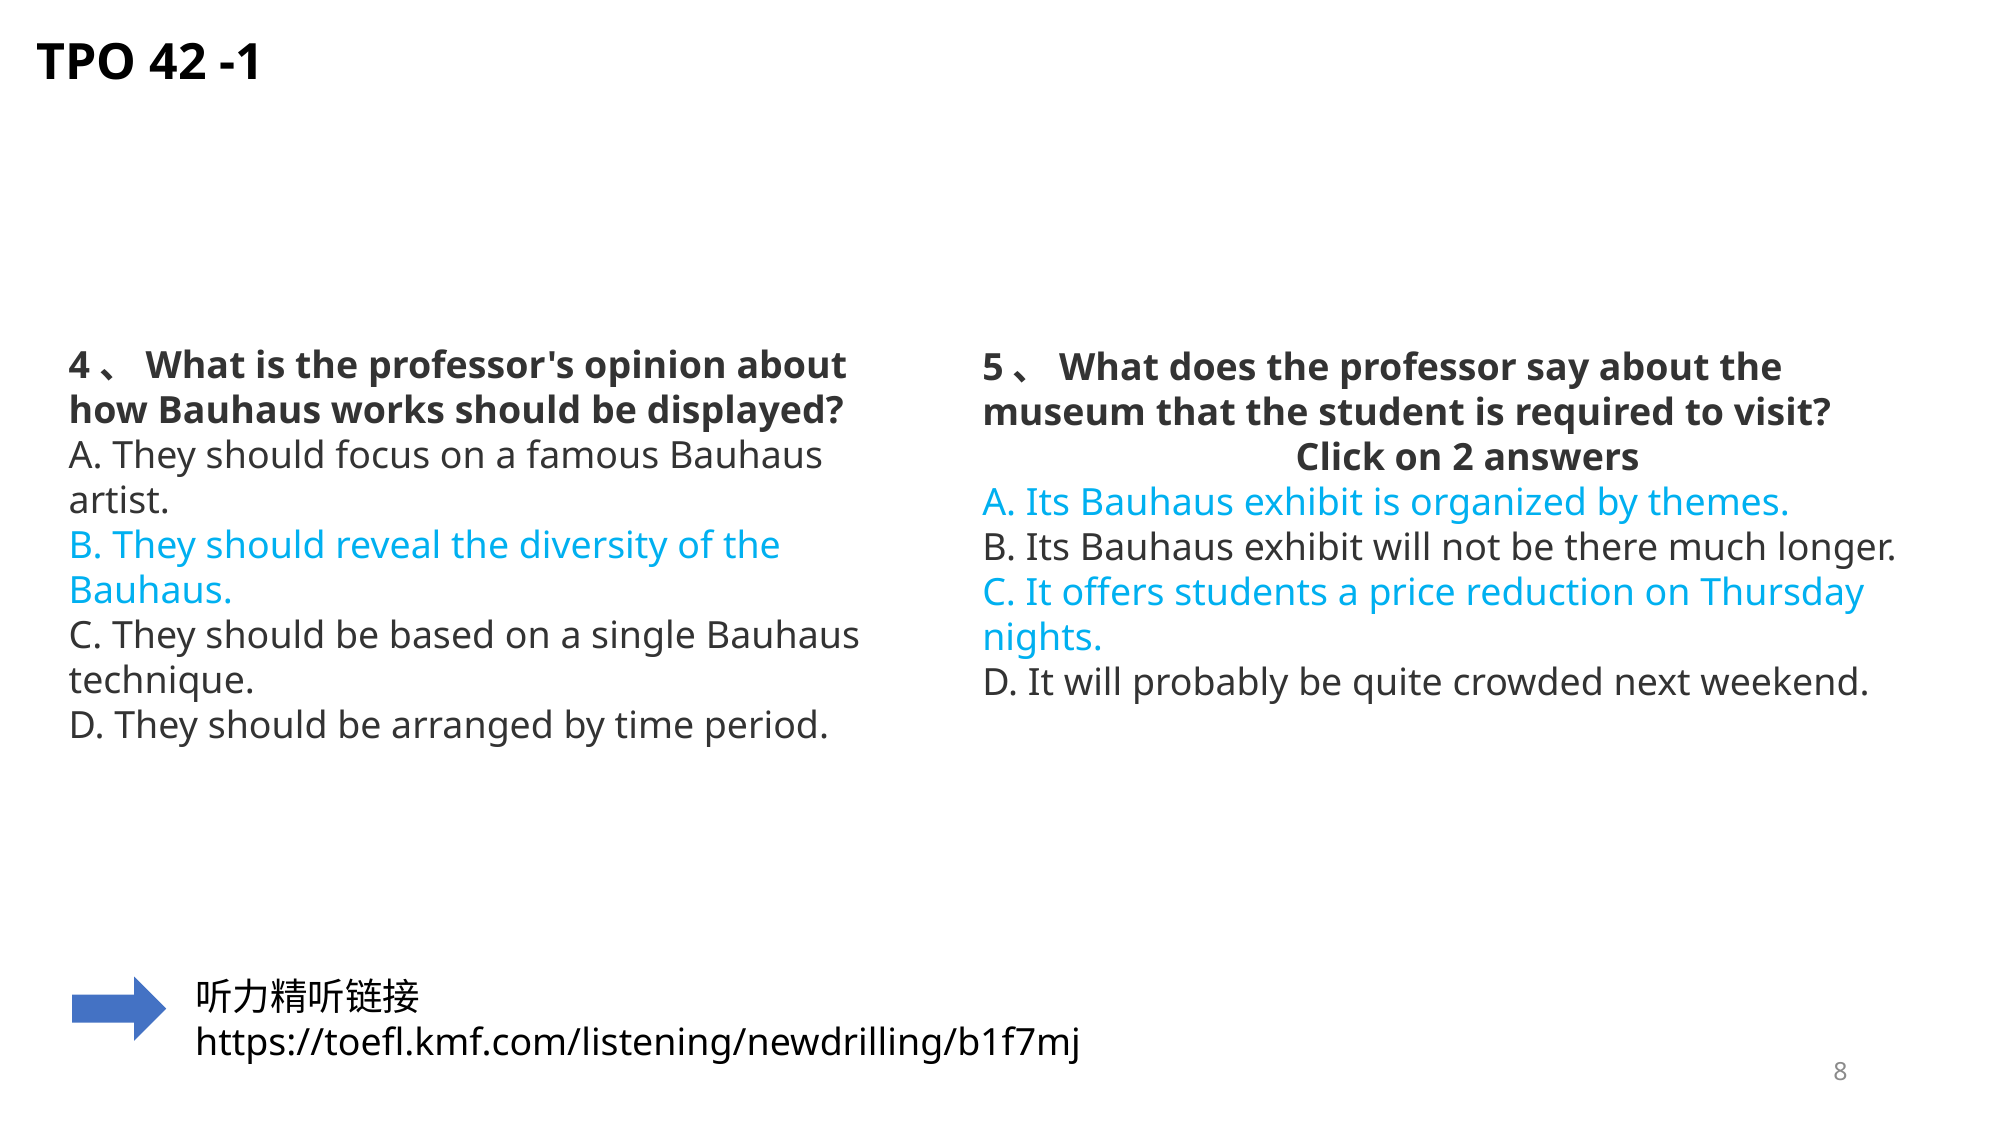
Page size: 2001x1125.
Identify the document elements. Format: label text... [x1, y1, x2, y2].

text_box TPO 42 -1 [21, 22, 293, 157]
slide_number 8 [1412, 1042, 1863, 1103]
text_box 5、What does the professor say about the museum that the student is required to visit? Click on 2 answers A. Its Bauhaus exhibit is organized by themes. B. Its Bauhaus exhibit will not be there much longer. C. It offers students a price reduction on Thursday nights. D. It will probably be quite crowded next weekend. [967, 335, 1969, 711]
text_box [71, 974, 168, 1044]
text_box 听力精听链接 https://toefl.kmf.com/listening/newdrilling/b1f7mj [180, 966, 1181, 1071]
text_box 4、What is the professor's opinion about how Bauhaus works should be displayed? A. They should focus on a famous Bauhaus artist. B. They should reveal the diversity of the Bauhaus. C. They should be based on a single Bauhaus technique. D. They should be arranged by time period. [53, 333, 915, 754]
